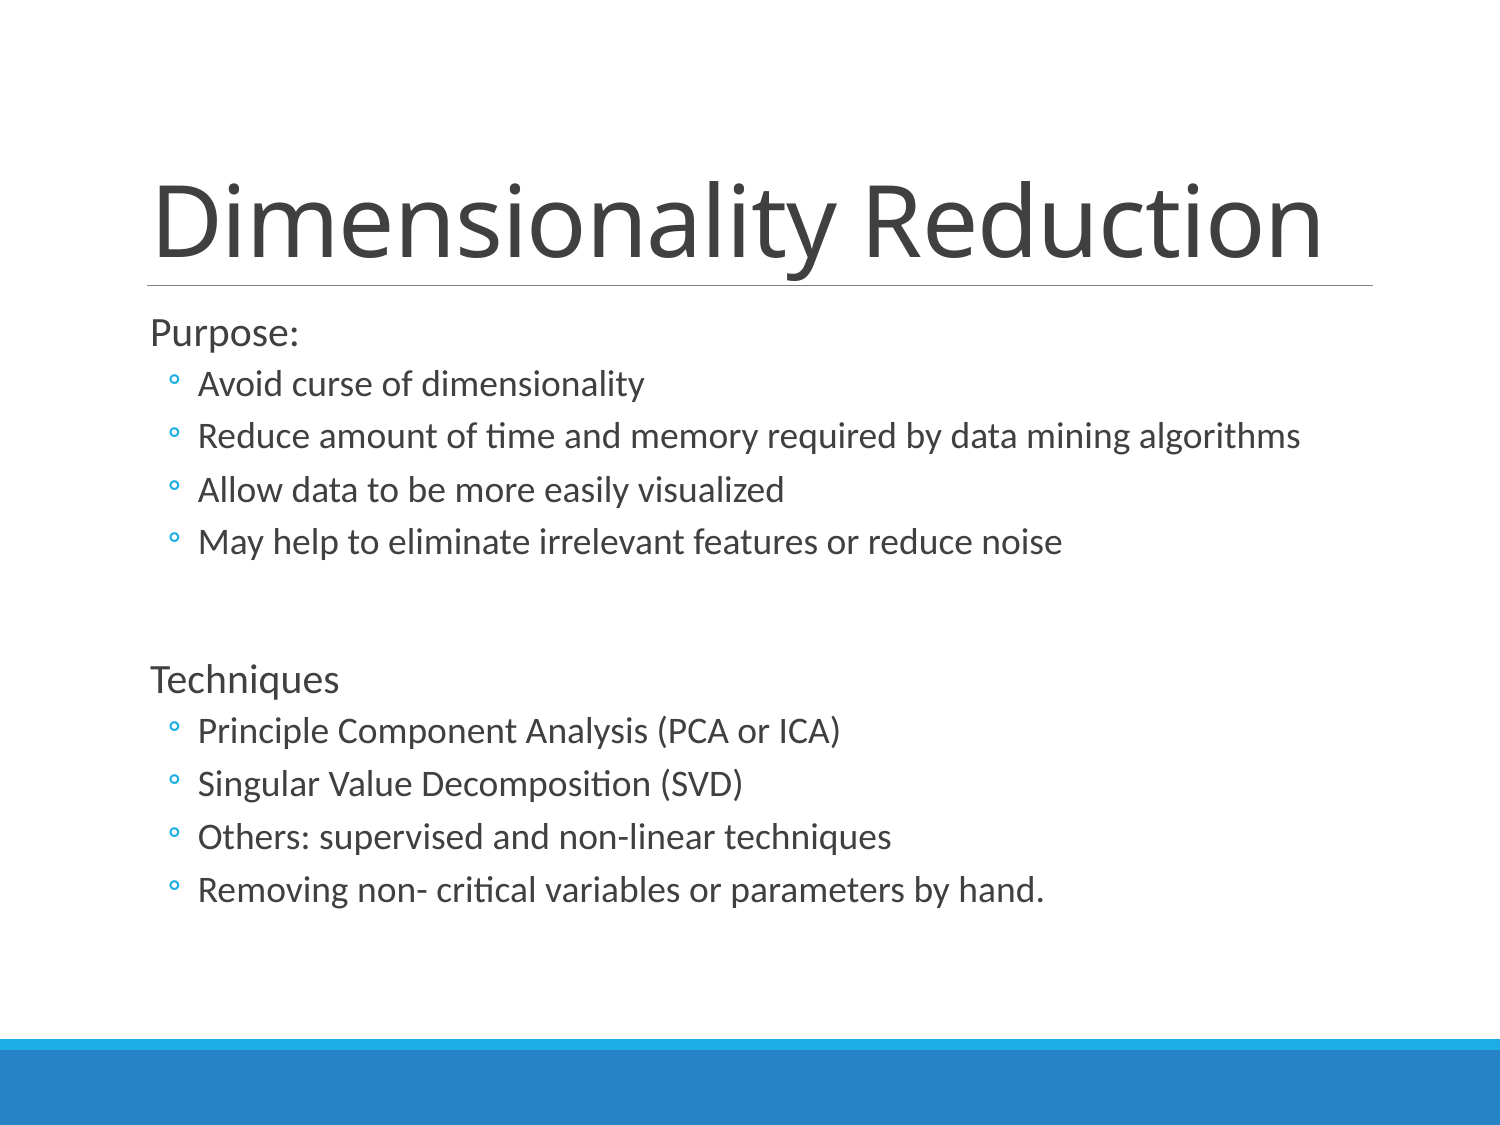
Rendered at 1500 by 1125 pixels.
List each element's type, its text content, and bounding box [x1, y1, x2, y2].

title Dimensionality Reduction [135, 47, 1373, 285]
list Purpose: Avoid curse of dimensionality Reduce amount of time and memory required by data mining algorithms Allow data to be more easily visualized May help to eliminate irrelevant features or reduce noise Techniques Principle Component Analysis (PCA or ICA) Singular Value Decomposition (SVD) Others: supervised and non-linear techniques Removing non- critical variables or parameters by hand. [135, 302, 1373, 963]
